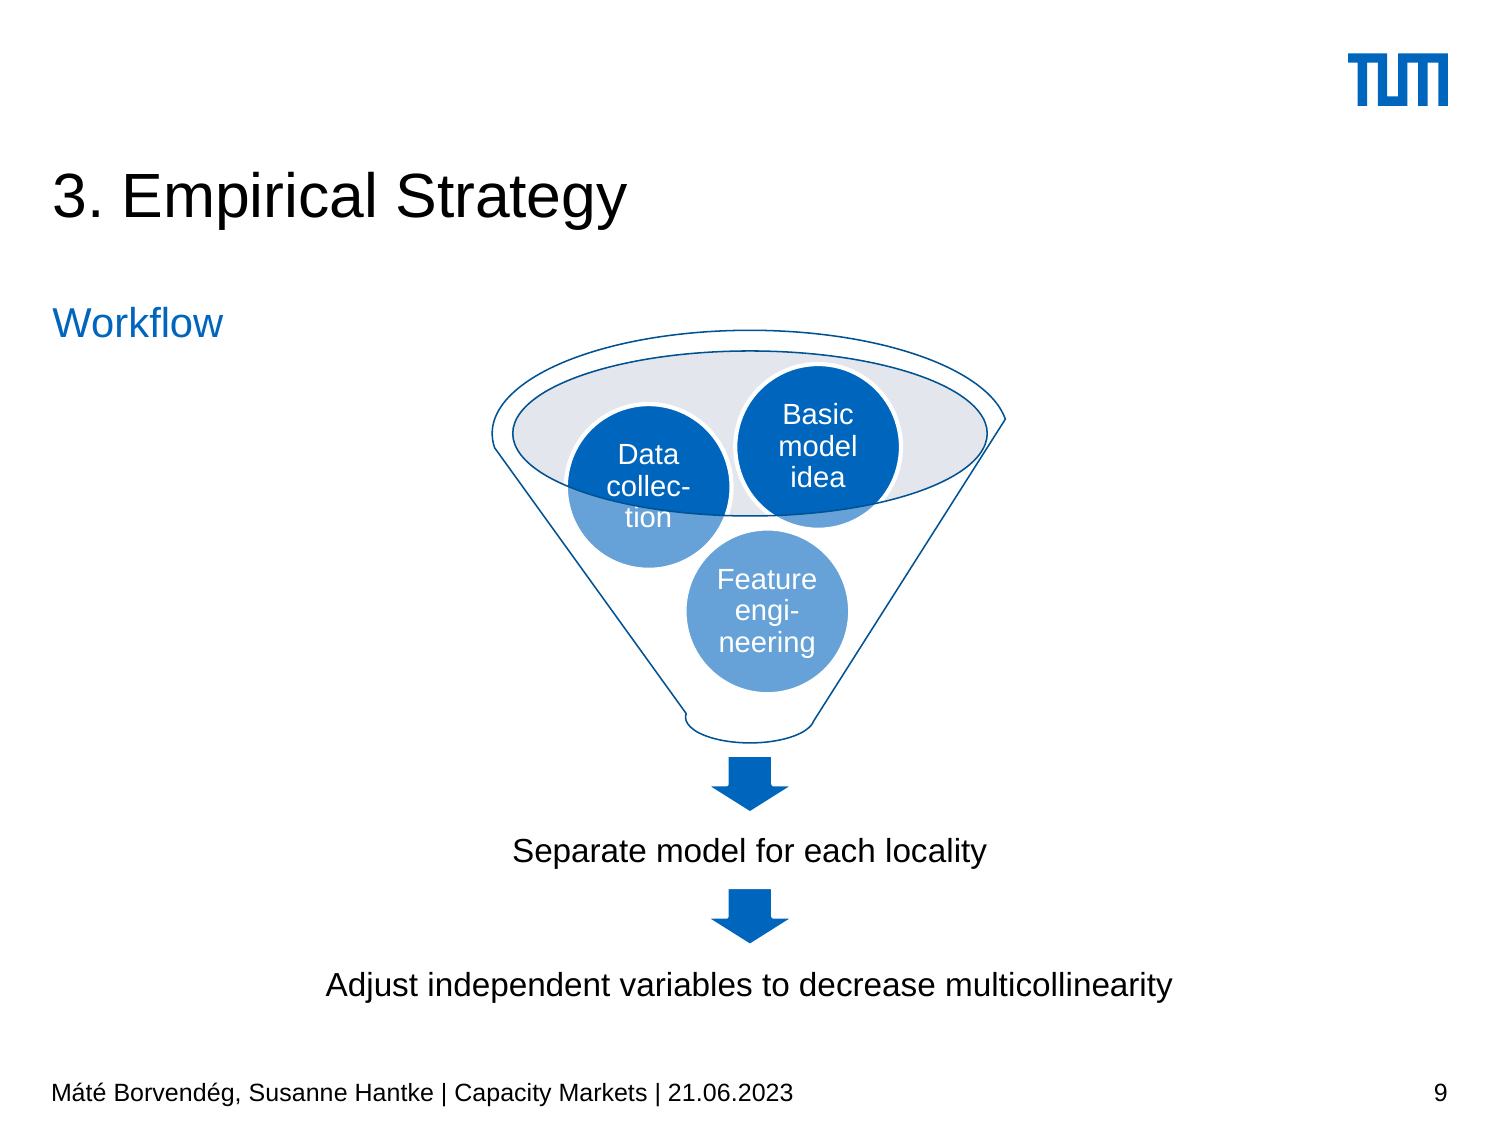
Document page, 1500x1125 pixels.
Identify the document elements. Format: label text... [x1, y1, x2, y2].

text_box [350, 326, 1150, 917]
footer Máté Borvendég, Susanne Hantke | Capacity Markets | 21.06.2023 [51, 1061, 1112, 1122]
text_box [233, 930, 1267, 1059]
list Workflow [52, 288, 1449, 407]
title 3. Empirical Strategy [52, 162, 1449, 231]
slide_number 9 [1112, 1061, 1448, 1122]
